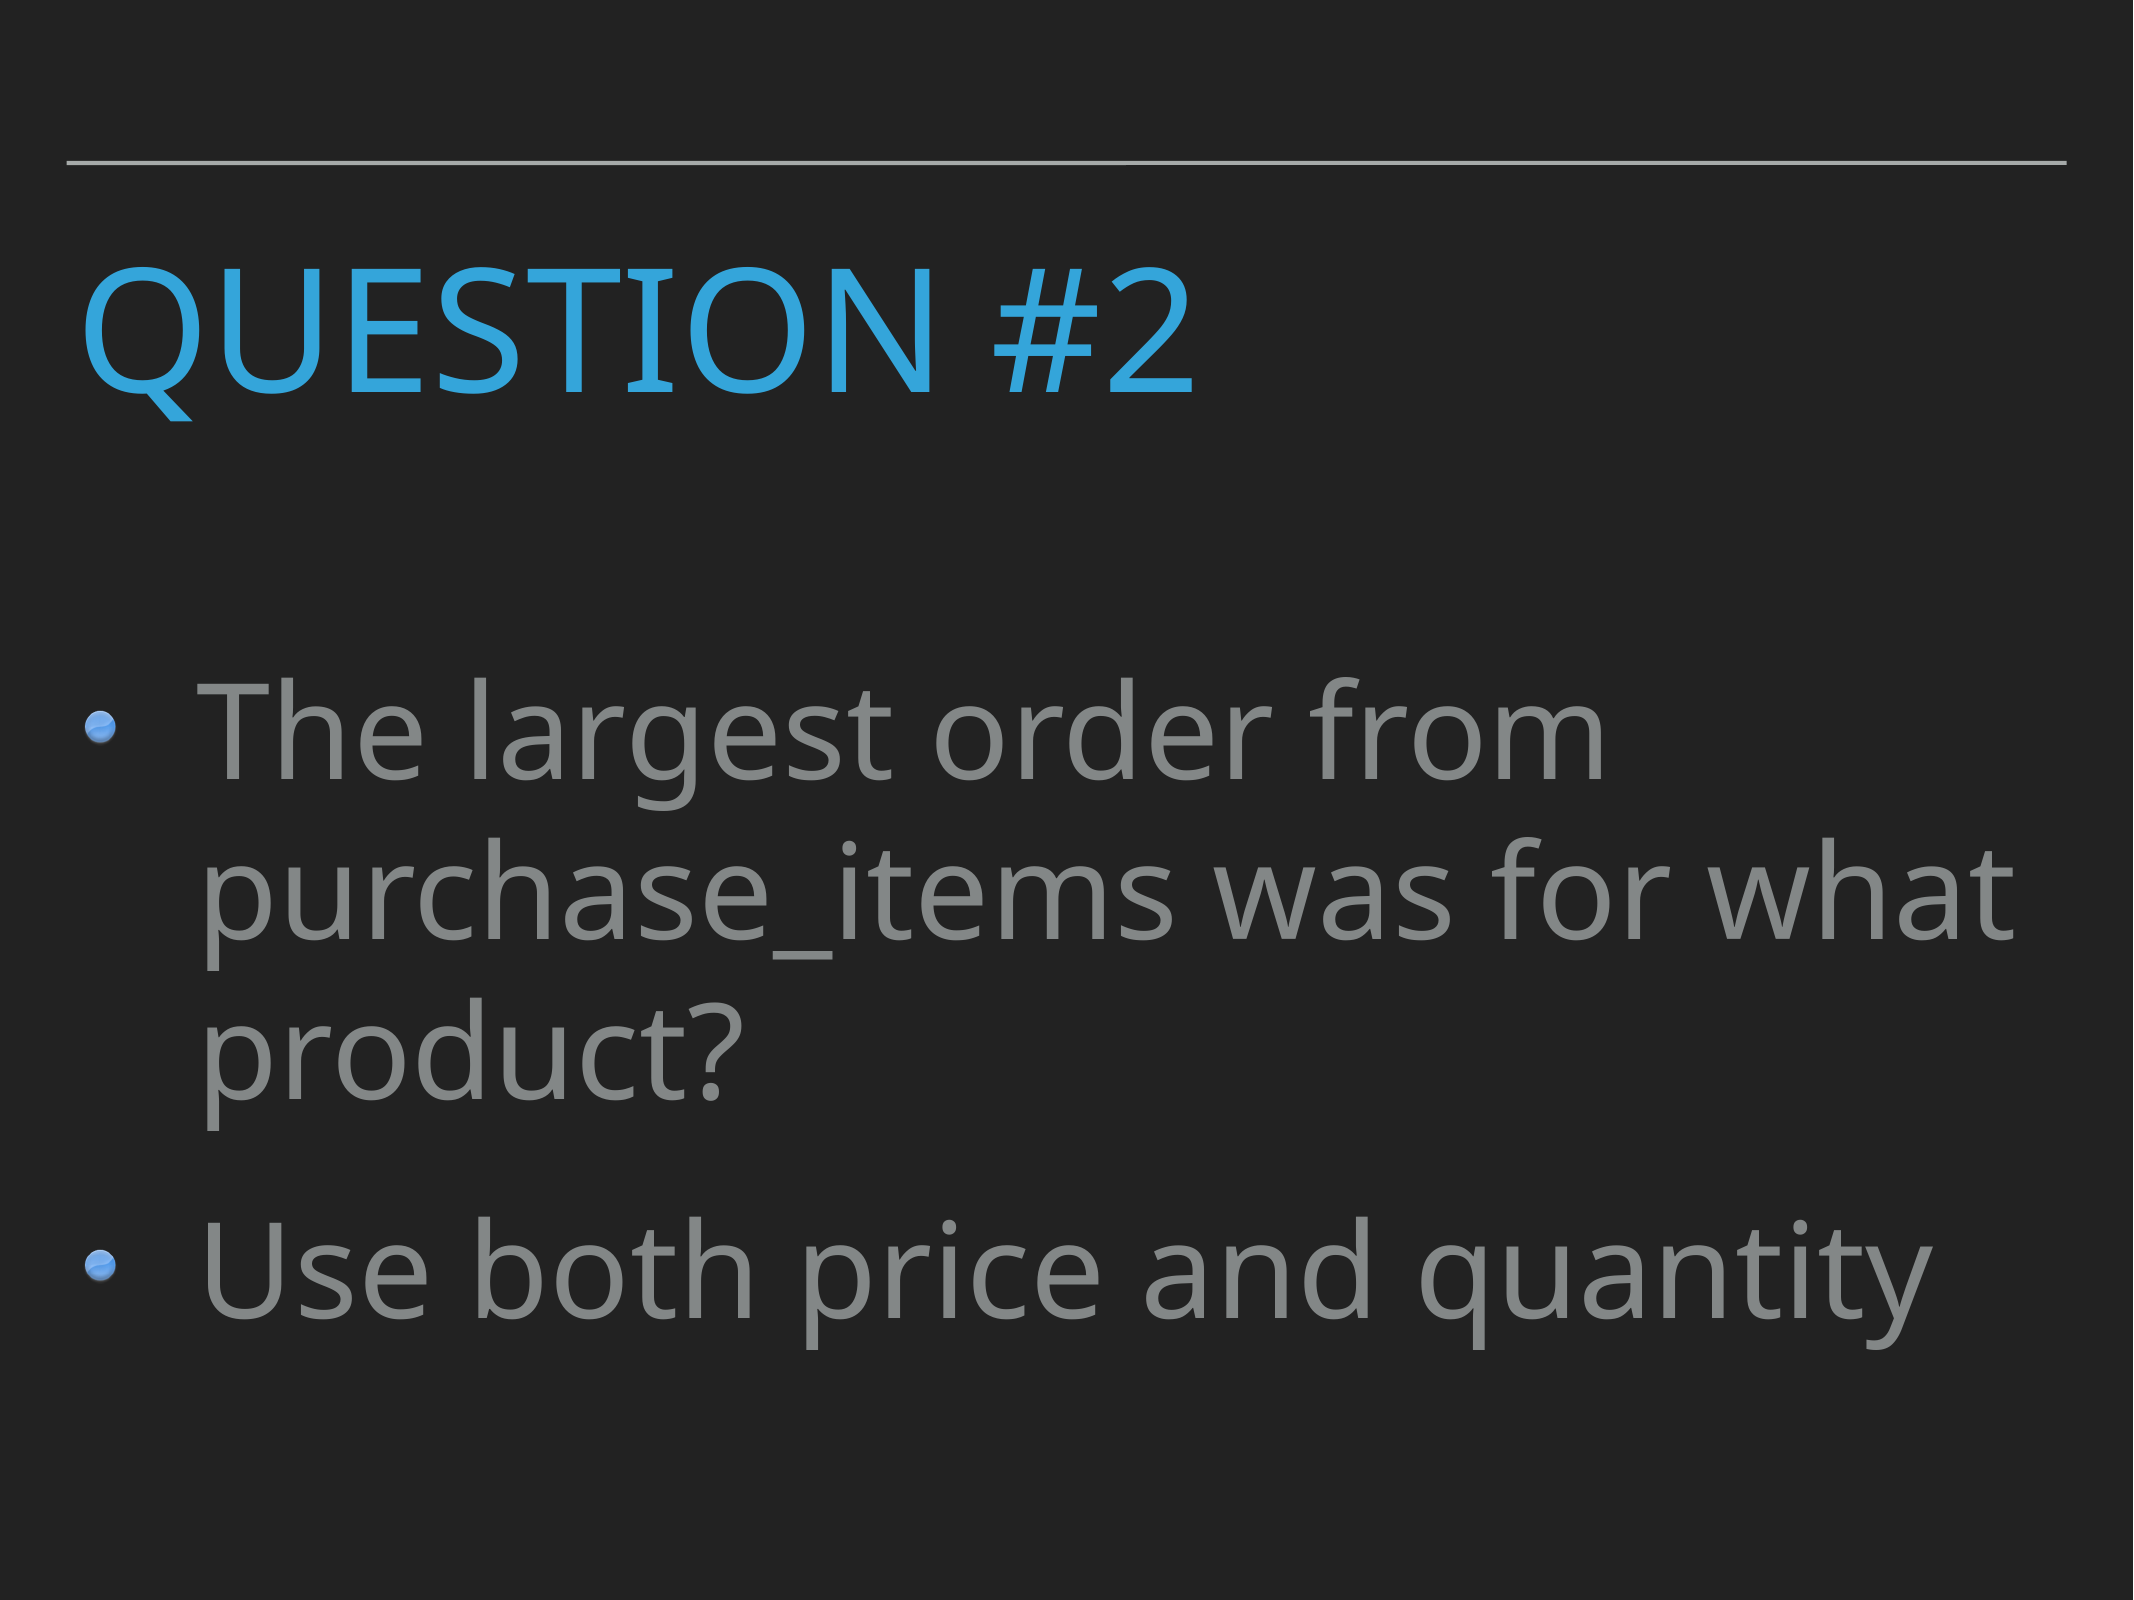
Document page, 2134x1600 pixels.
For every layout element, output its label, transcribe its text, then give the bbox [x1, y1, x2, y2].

picture [81, 707, 119, 746]
title Question #2 [66, 251, 2068, 445]
text_box The largest order from purchase_items was for what product? Use both price and quantity [72, 638, 2061, 1353]
picture [81, 1246, 119, 1284]
